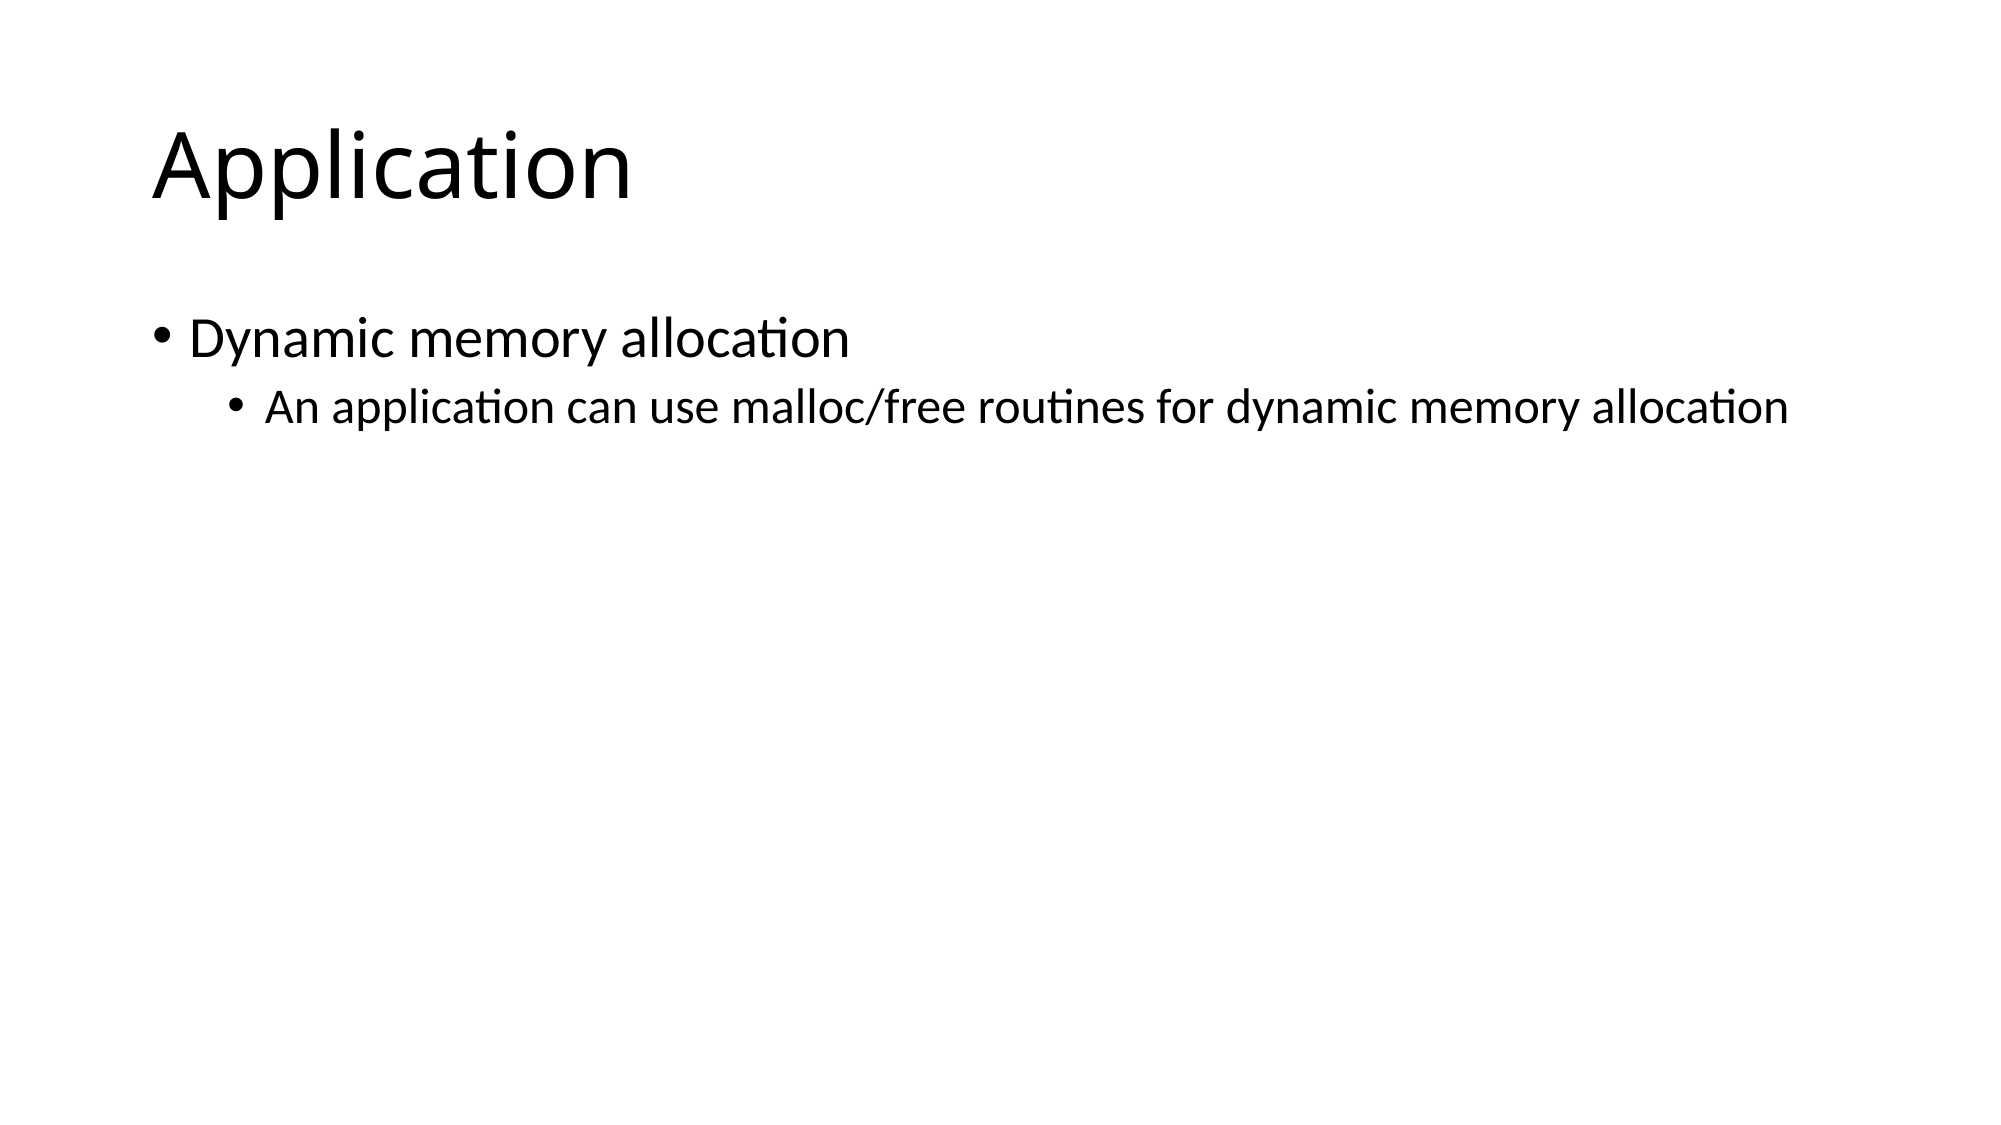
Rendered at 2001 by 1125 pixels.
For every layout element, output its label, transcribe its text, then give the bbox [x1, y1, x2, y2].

title Application [137, 59, 1863, 278]
list Dynamic memory allocation An application can use malloc/free routines for dynamic memory allocation [137, 299, 1863, 1014]
